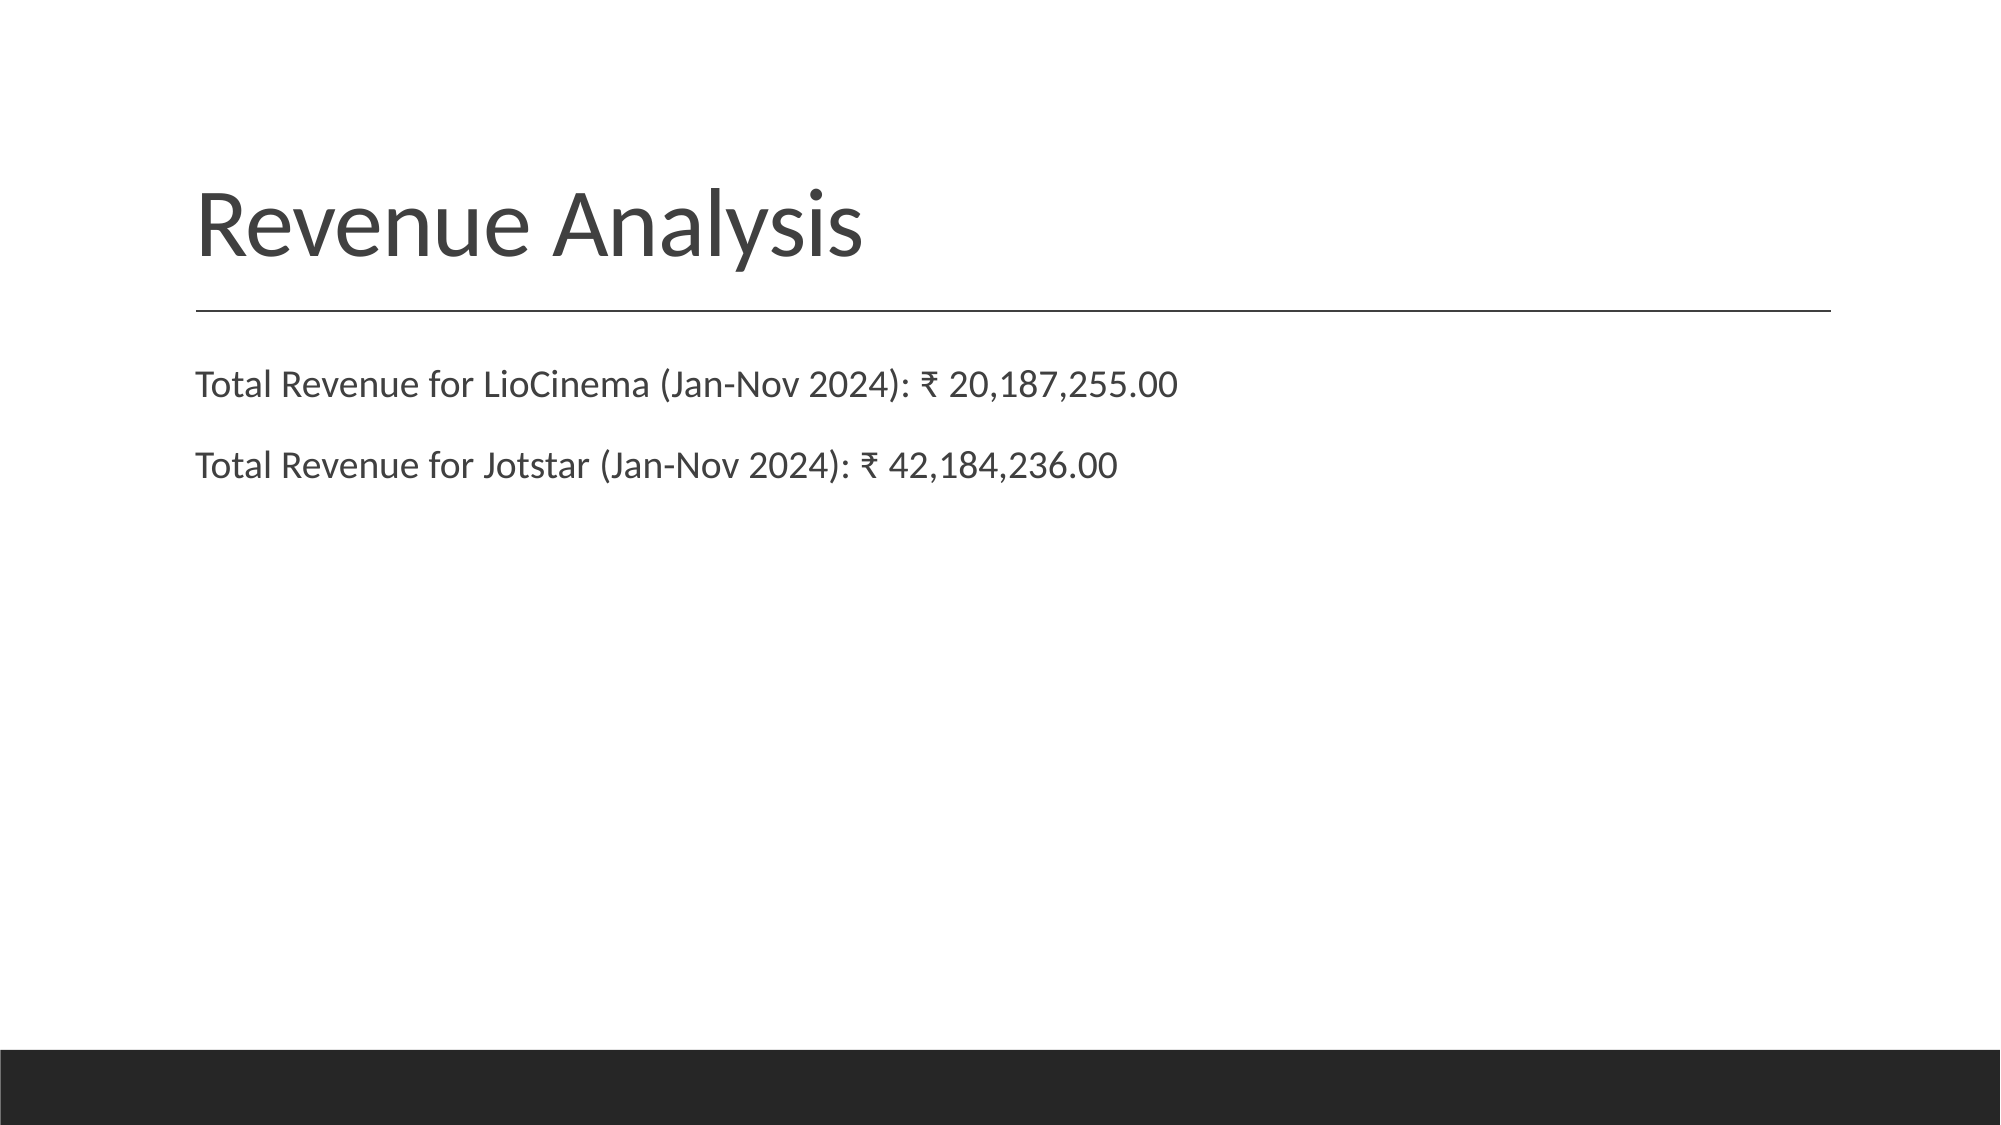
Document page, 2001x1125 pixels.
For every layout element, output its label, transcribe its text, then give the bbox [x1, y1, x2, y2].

list Total Revenue for LioCinema (Jan-Nov 2024): ₹ 20,187,255.00 Total Revenue for Jotstar (Jan-Nov 2024): ₹ 42,184,236.00 [180, 345, 1830, 963]
title Revenue Analysis [180, 47, 1830, 285]
